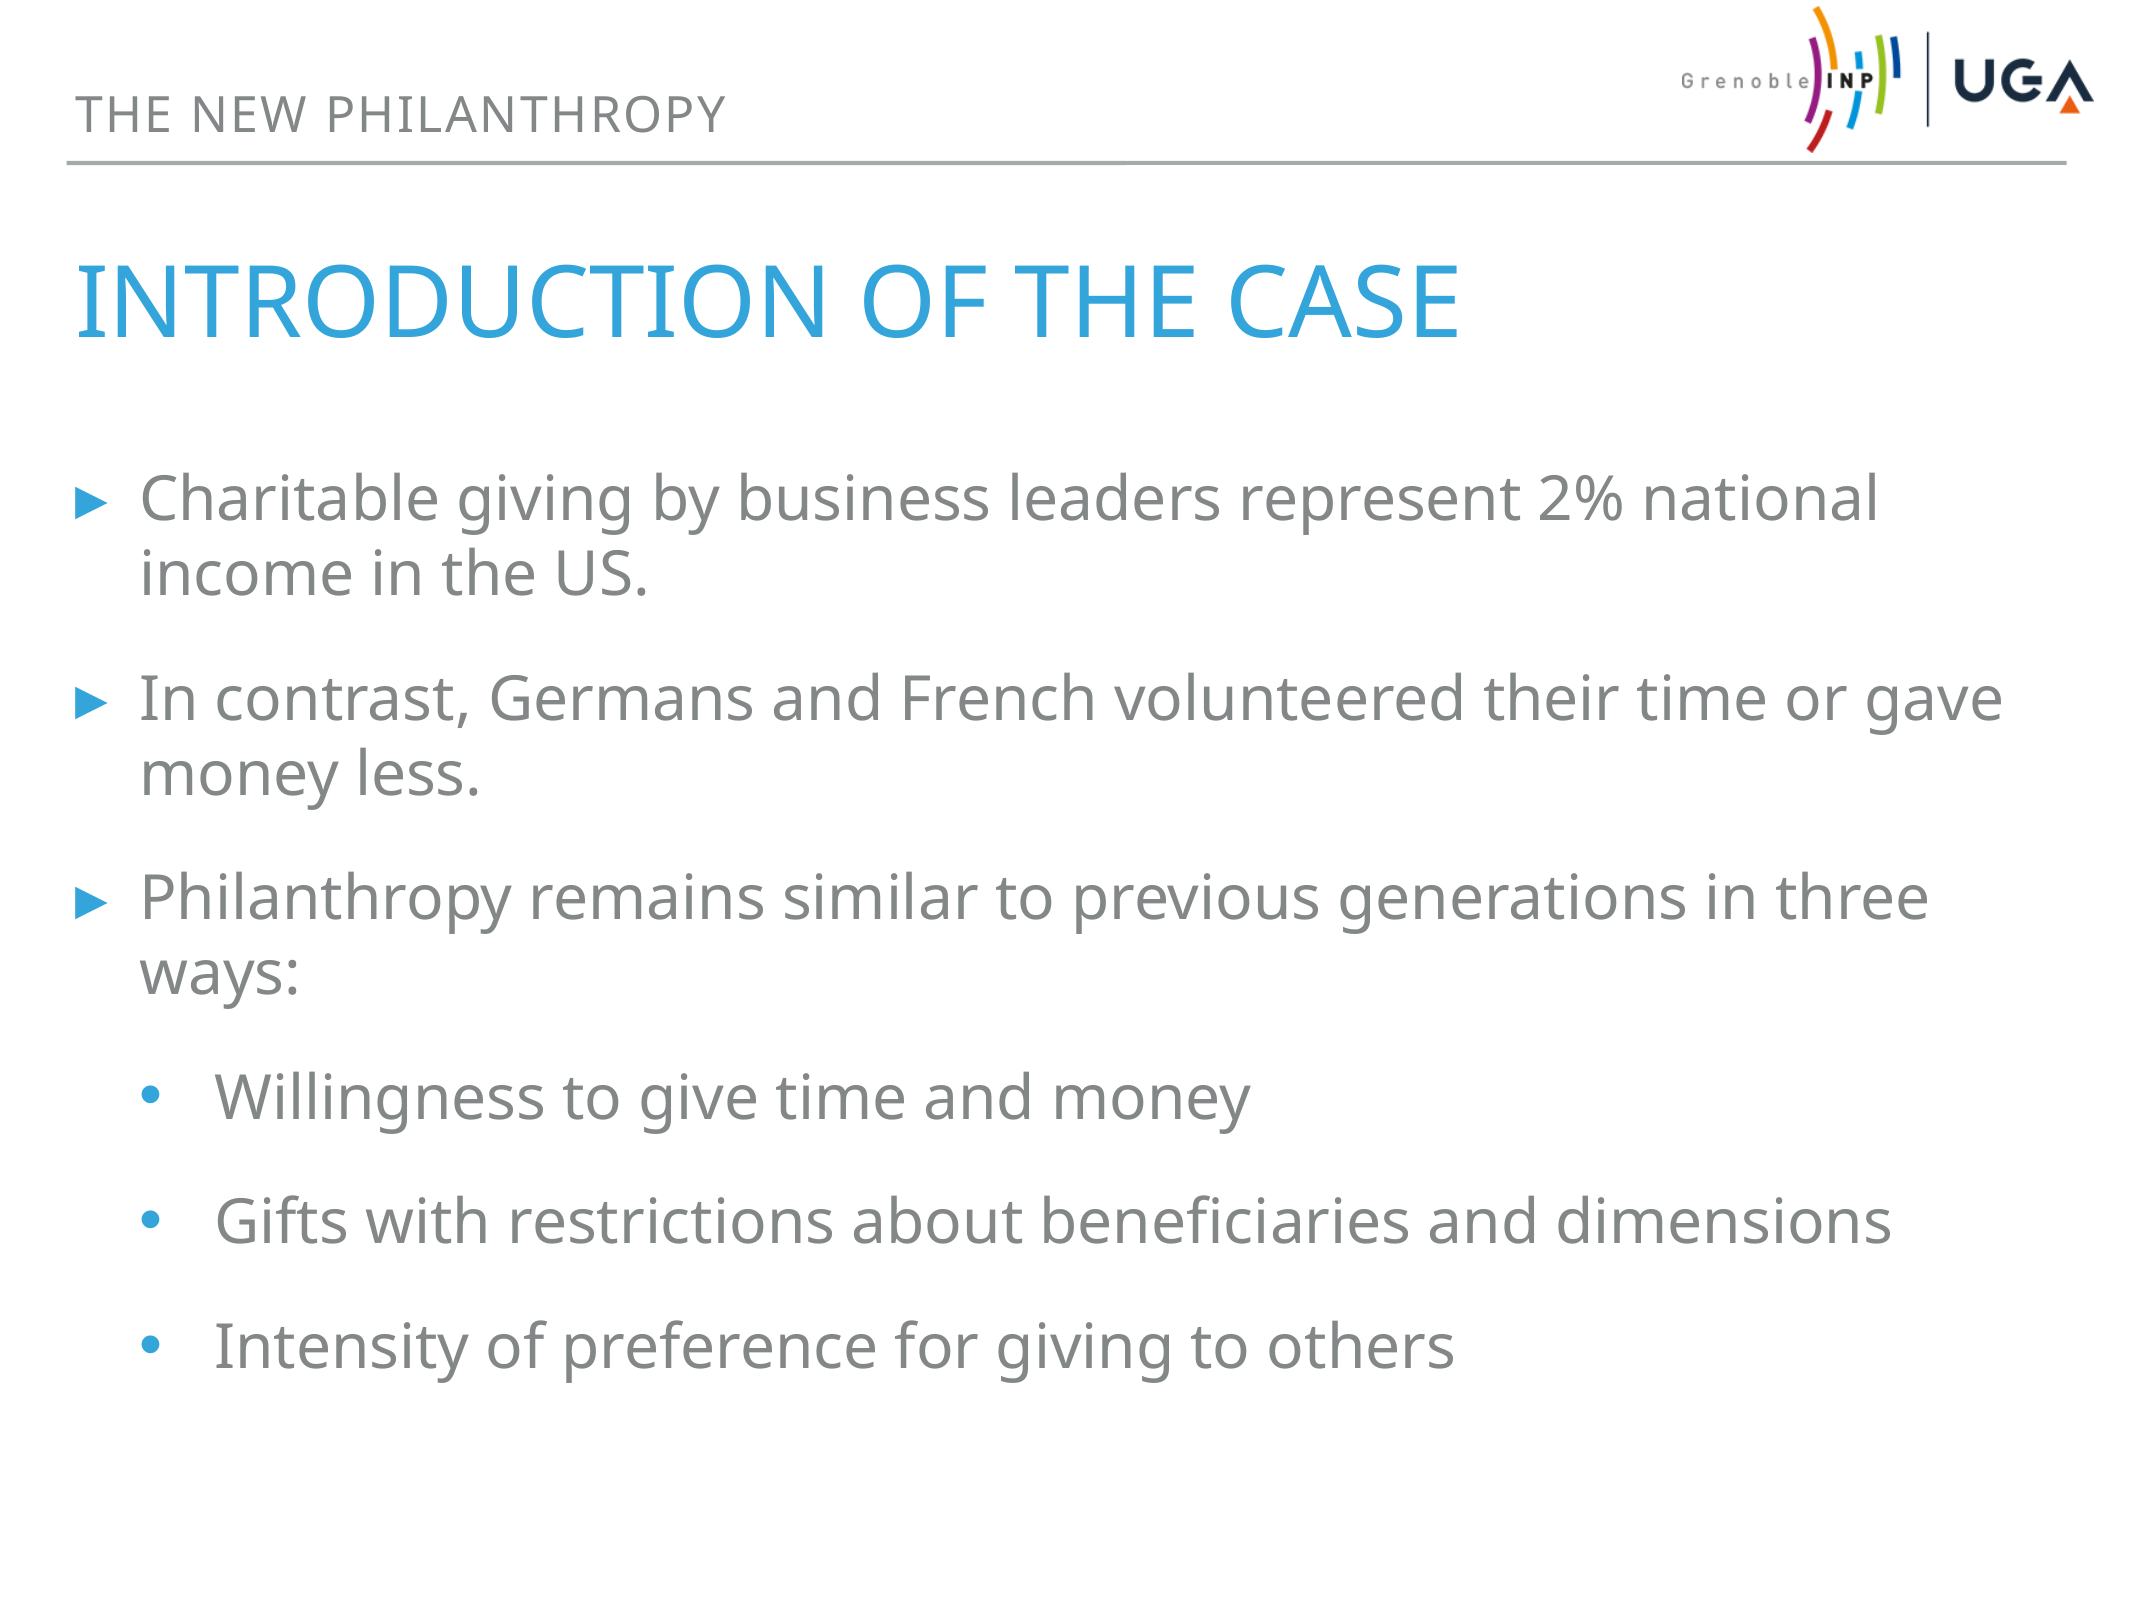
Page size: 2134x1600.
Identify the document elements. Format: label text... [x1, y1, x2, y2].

list Charitable giving by business leaders represent 2% national income in the US. In contrast, Germans and French volunteered their time or gave money less. Philanthropy remains similar to previous generations in three ways: Willingness to give time and money Gifts with restrictions about beneficiaries and dimensions Intensity of preference for giving to others [66, 449, 2068, 1453]
picture [1681, 6, 2094, 154]
title Introduction of the case [66, 251, 2068, 372]
list The new philanthropy [66, 74, 1681, 151]
